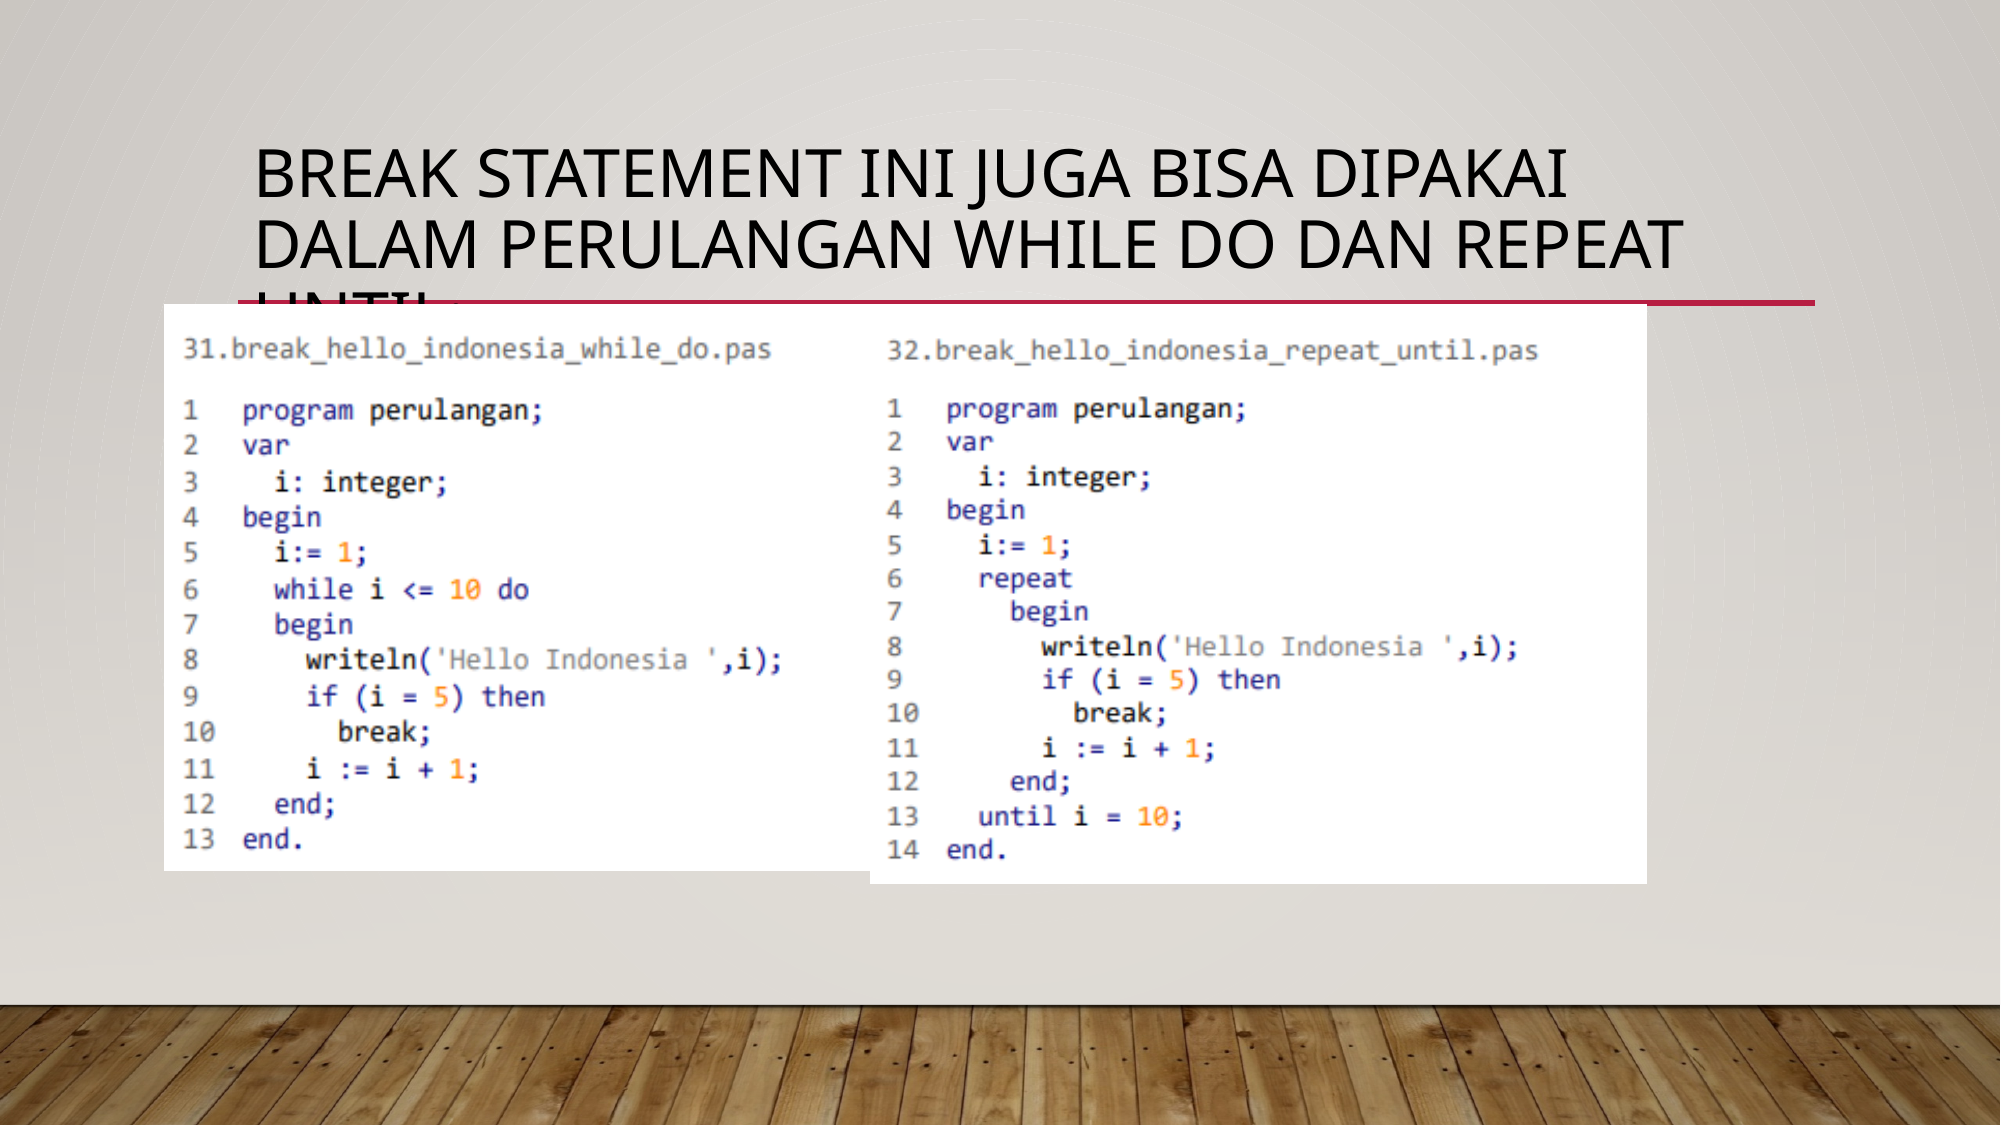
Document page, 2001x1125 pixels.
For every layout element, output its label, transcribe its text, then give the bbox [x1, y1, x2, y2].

picture [163, 303, 1648, 884]
title Break statement ini juga bisa dipakai dalam perulangan while do dan repeat until: [238, 131, 1814, 305]
picture [0, 1005, 2000, 1125]
